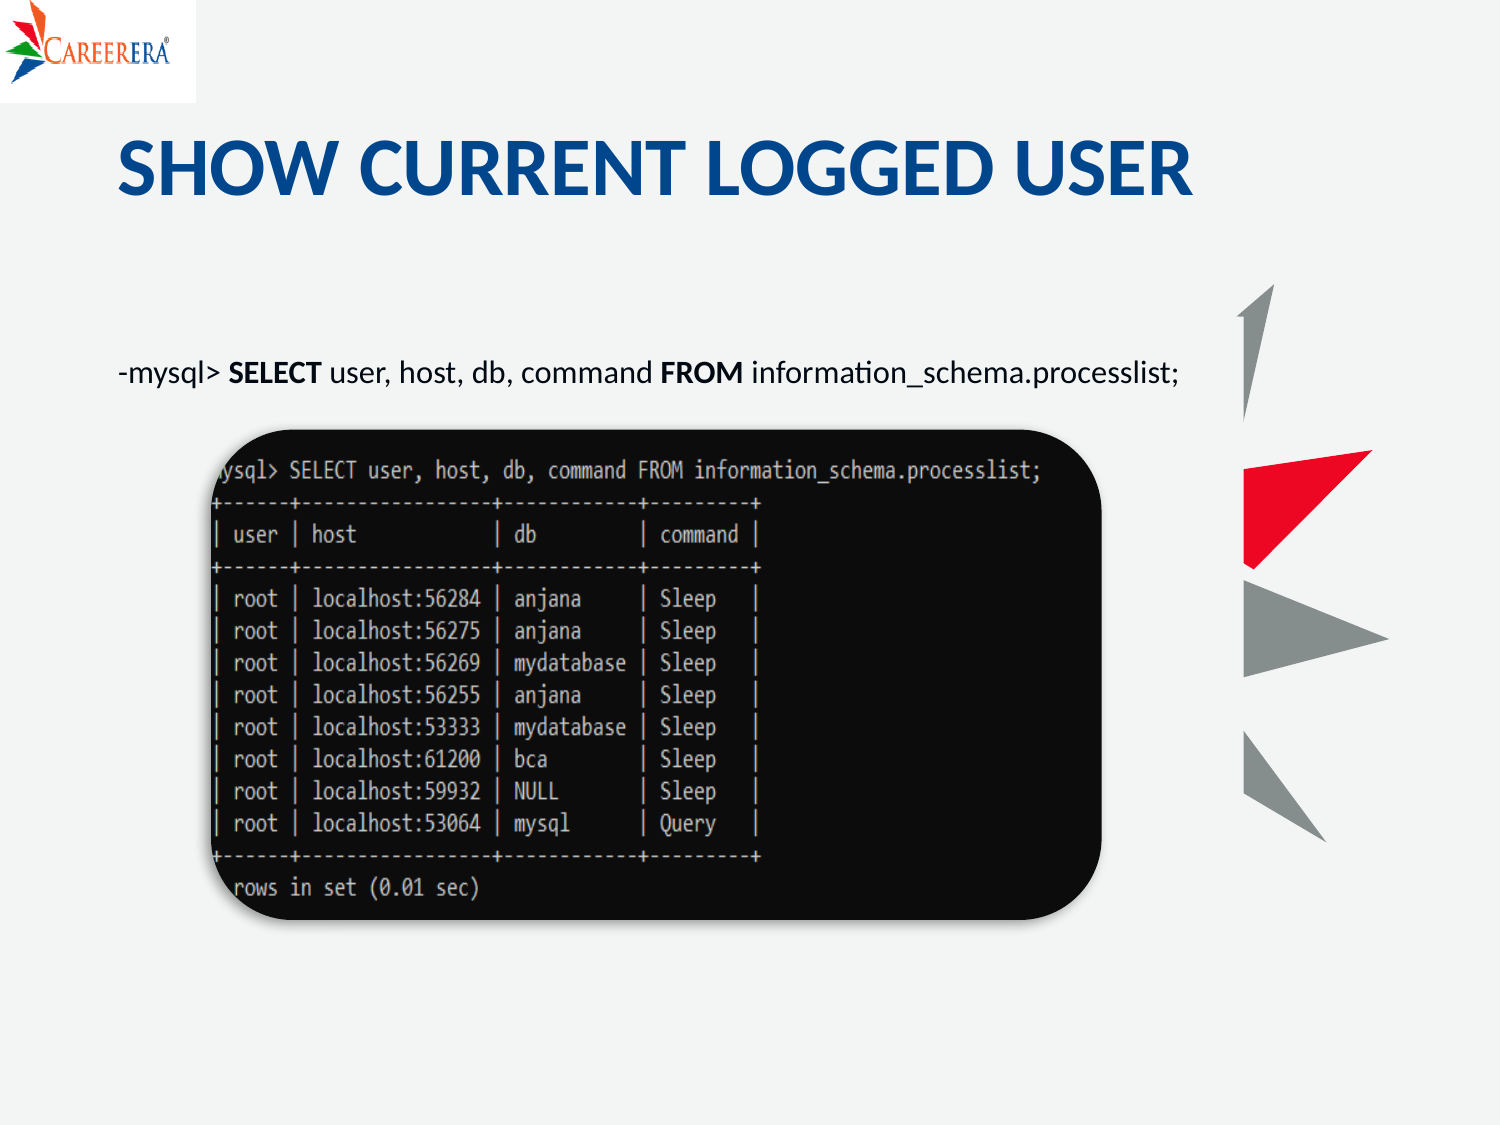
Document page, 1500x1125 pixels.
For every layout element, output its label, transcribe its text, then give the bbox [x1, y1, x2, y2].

picture [0, 0, 197, 104]
list -mysql> SELECT user, host, db, command FROM information_schema.processlist; [103, 316, 1216, 430]
title SHOW CURRENT LOGGED USER [99, 59, 1213, 278]
picture [210, 429, 1102, 921]
